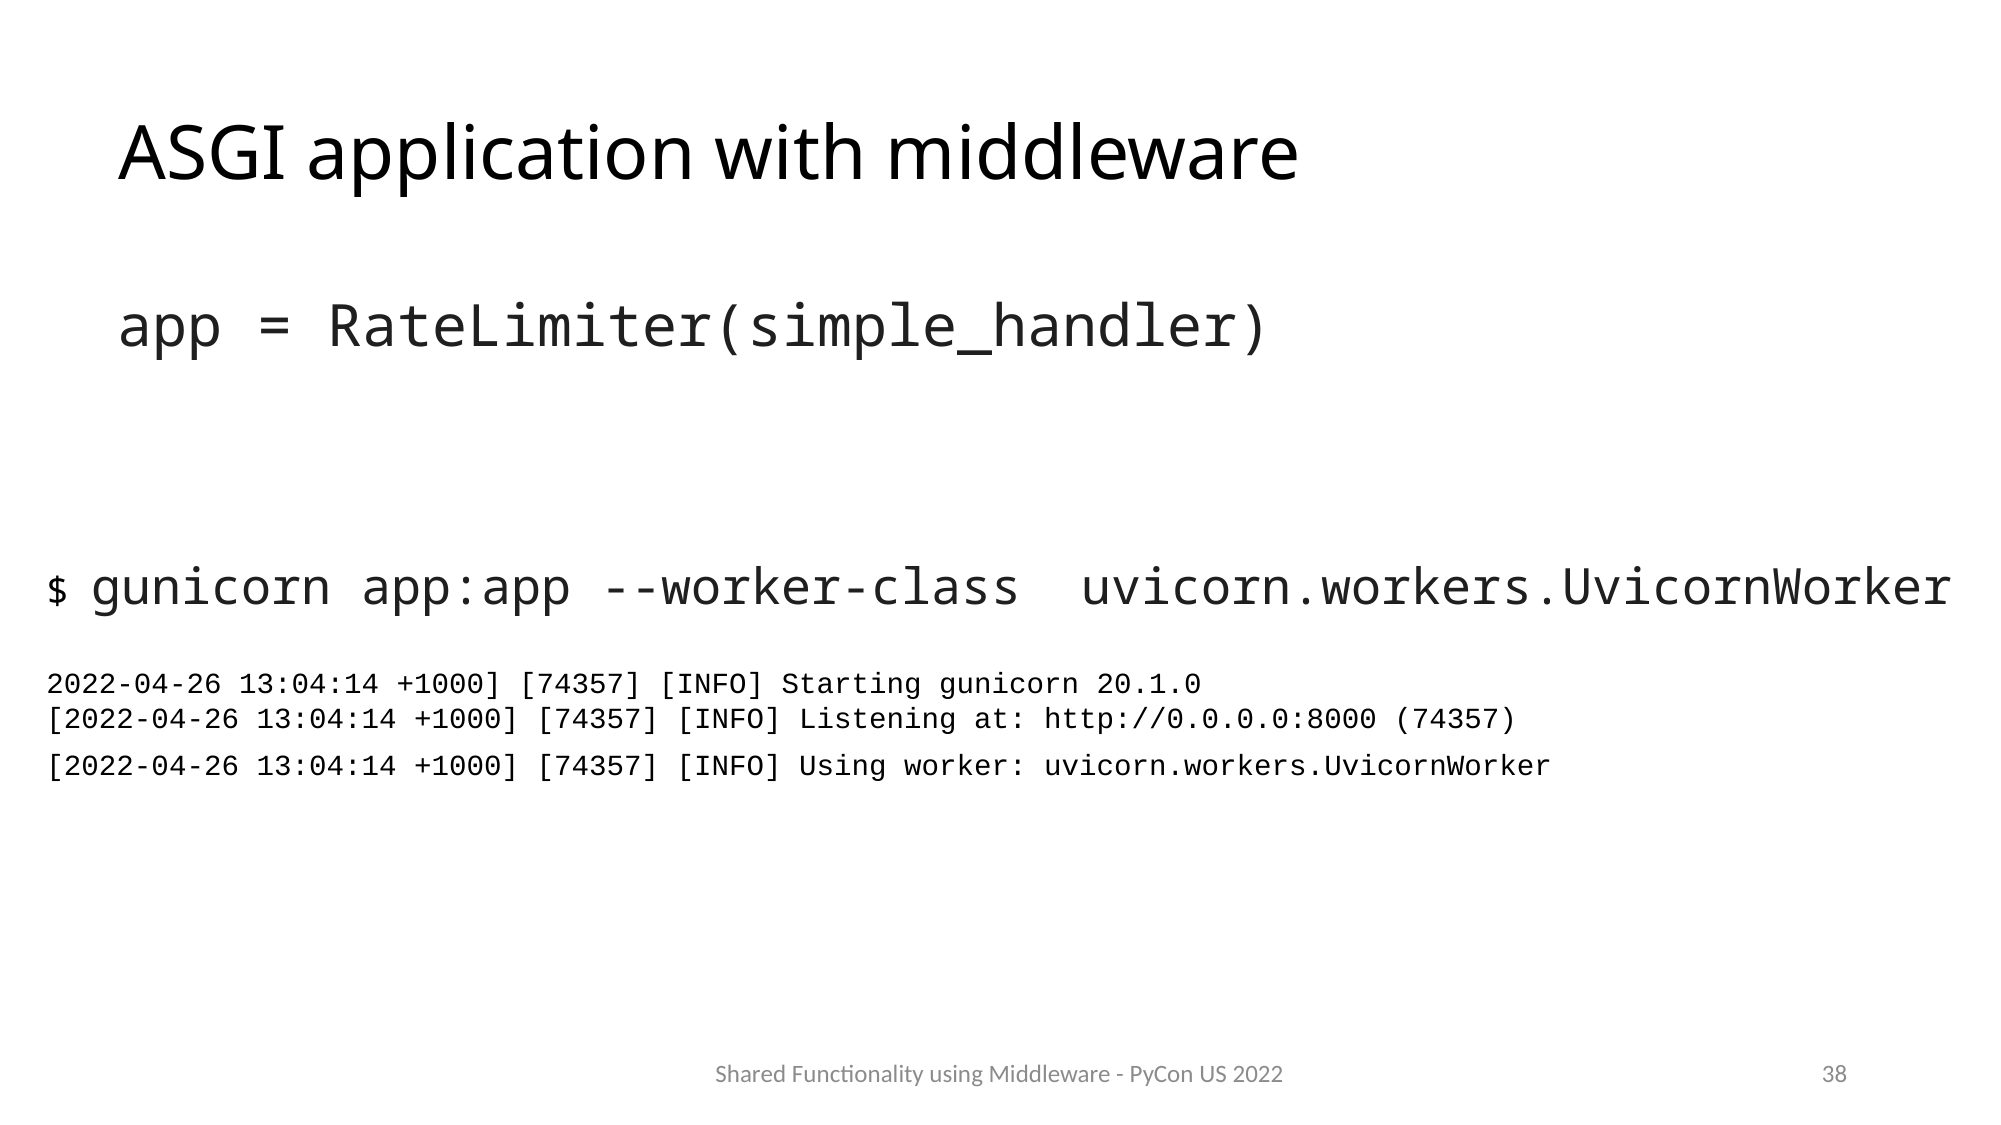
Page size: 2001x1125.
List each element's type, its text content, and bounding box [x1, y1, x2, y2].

footer Shared Functionality using Middleware - PyCon US 2022 [662, 1042, 1338, 1103]
slide_number 38 [1412, 1042, 1863, 1103]
text_box app = RateLimiter(simple_handler) [102, 280, 1737, 365]
title ASGI application with middleware [103, 43, 1600, 268]
text_box $ gunicorn app:app --worker-class uvicorn.workers.UvicornWorker 2022-04-26 13:04:14 +1000] [74357] [INFO] Starting gunicorn 20.1.0 [2022-04-26 13:04:14 +1000] [74357] [INFO] Listening at: http://0.0.0.0:8000 (74357) [2022-04-26 13:04:14 +1000] [74357] [INFO] Using worker: uvicorn.workers.UvicornWorker [31, 546, 2000, 842]
